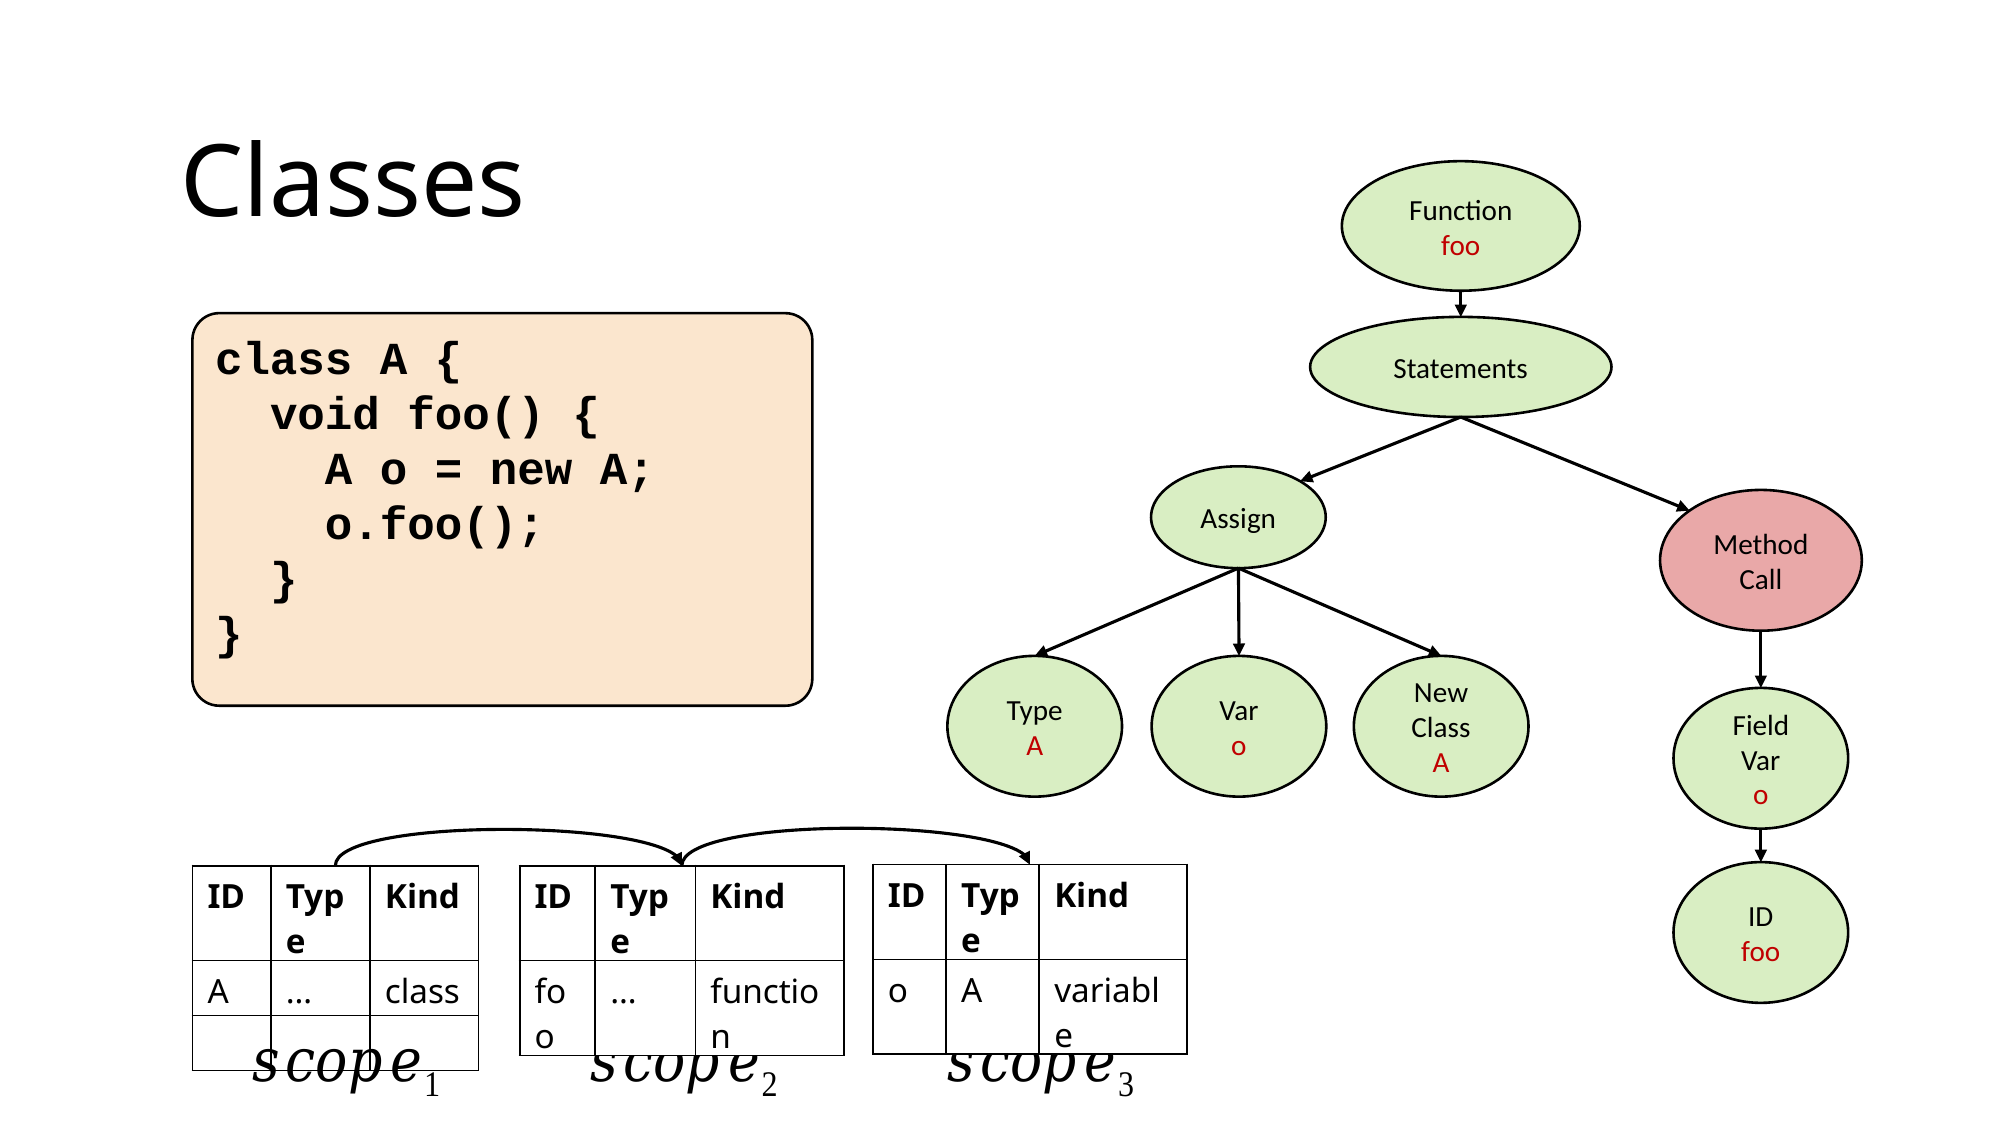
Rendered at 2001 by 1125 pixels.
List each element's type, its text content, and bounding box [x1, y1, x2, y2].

table_header Kind [1040, 865, 1186, 959]
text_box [1034, 567, 1239, 657]
text_box Statements [1308, 315, 1613, 413]
table_cell variable [1040, 960, 1186, 1053]
text_box Type A [946, 654, 1124, 798]
table_cell function [696, 961, 843, 1055]
table_cell class [371, 961, 478, 1015]
table_header ID [874, 865, 945, 959]
table_header Type [272, 867, 369, 960]
text_box Function foo [1340, 159, 1582, 293]
table_cell [272, 1016, 369, 1070]
table_cell foo [521, 961, 594, 1055]
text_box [1460, 416, 1687, 512]
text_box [1246, 567, 1442, 657]
table_cell [193, 1016, 270, 1070]
table_header Type [596, 867, 695, 960]
text_box Method Call [1658, 488, 1864, 632]
table_header ID [193, 867, 270, 960]
text_box Assign [1149, 465, 1328, 564]
table_cell A [193, 961, 270, 1015]
text_box Field Var o [1672, 686, 1850, 830]
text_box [1299, 416, 1460, 482]
text_box class A { void foo() { A o = new A; o.foo(); } } [191, 311, 814, 708]
table_header ID [522, 867, 594, 960]
text_box New Class A [1352, 654, 1530, 798]
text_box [508, 691, 512, 1040]
table_header Kind [696, 867, 843, 960]
table_header Kind [371, 867, 478, 960]
table_cell A [947, 960, 1038, 1053]
table_header Type [947, 865, 1038, 959]
text_box Classes [165, 109, 1829, 245]
table_cell … [596, 961, 695, 1055]
text_box Var o [1150, 666, 1328, 798]
table_cell … [272, 961, 369, 1015]
text_box ID foo [1672, 860, 1850, 1005]
table_cell [371, 1016, 478, 1070]
table_cell o [874, 960, 945, 1053]
